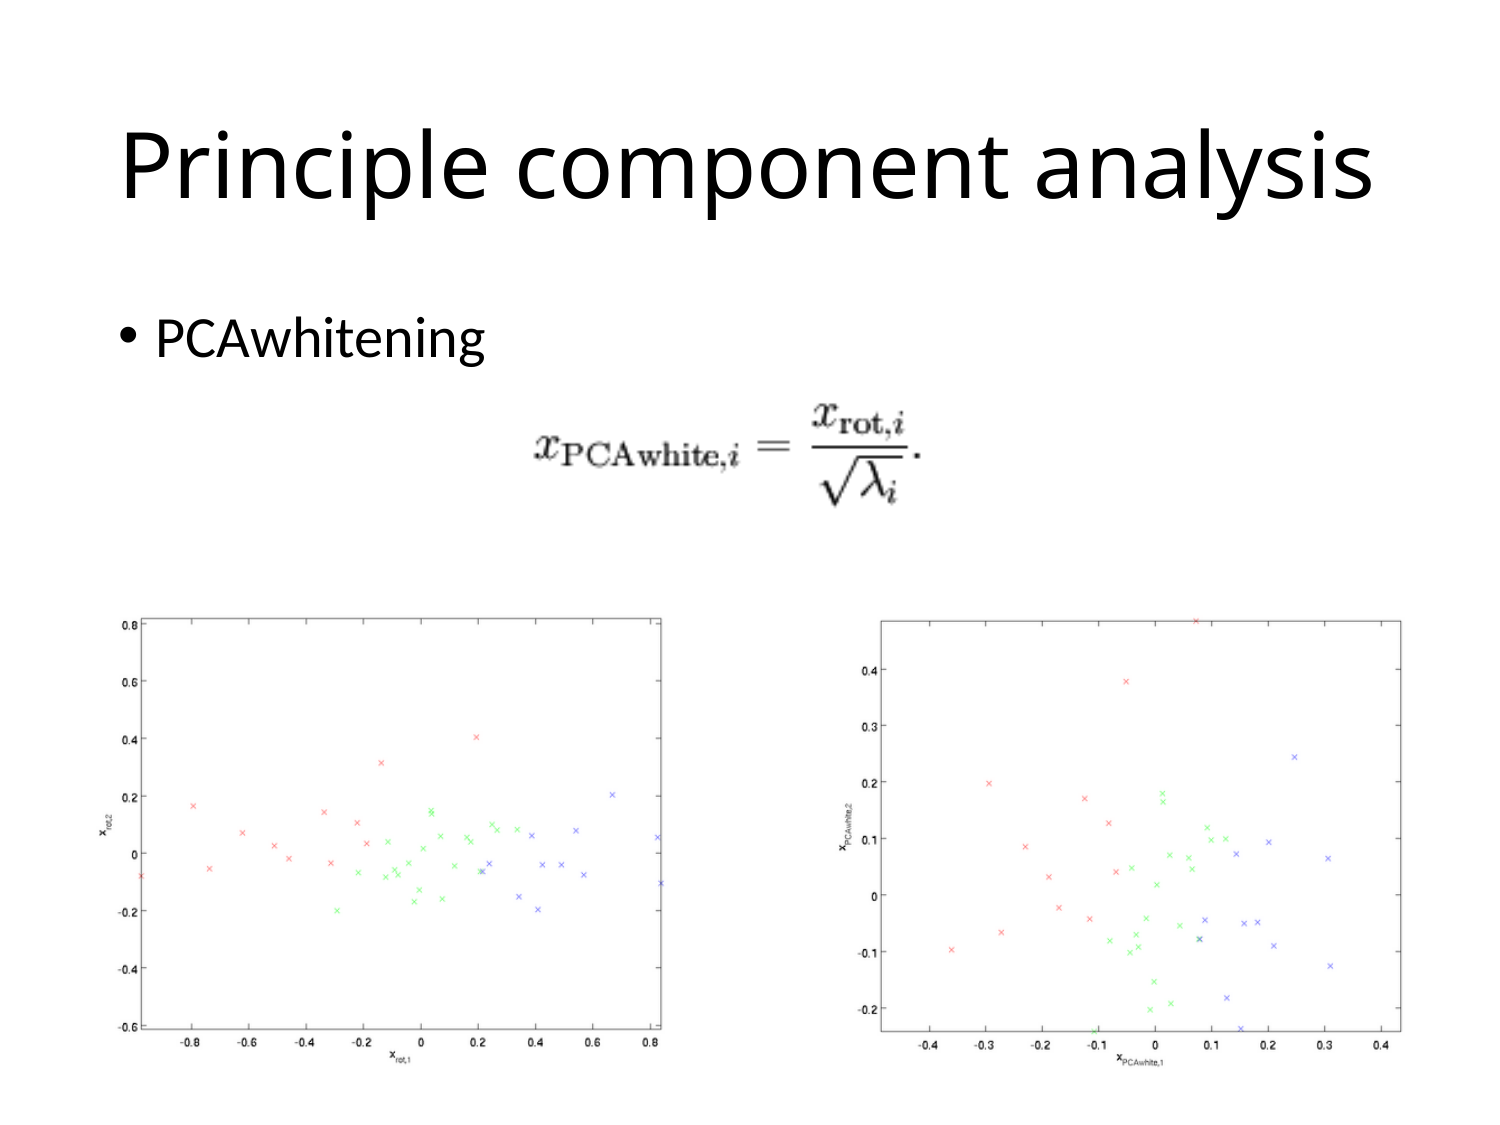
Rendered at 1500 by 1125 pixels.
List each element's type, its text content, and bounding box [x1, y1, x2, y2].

list PCAwhitening [103, 299, 1397, 1014]
title Principle component analysis [103, 59, 1397, 278]
picture [75, 601, 695, 1070]
picture [505, 397, 933, 516]
picture [826, 613, 1418, 1070]
